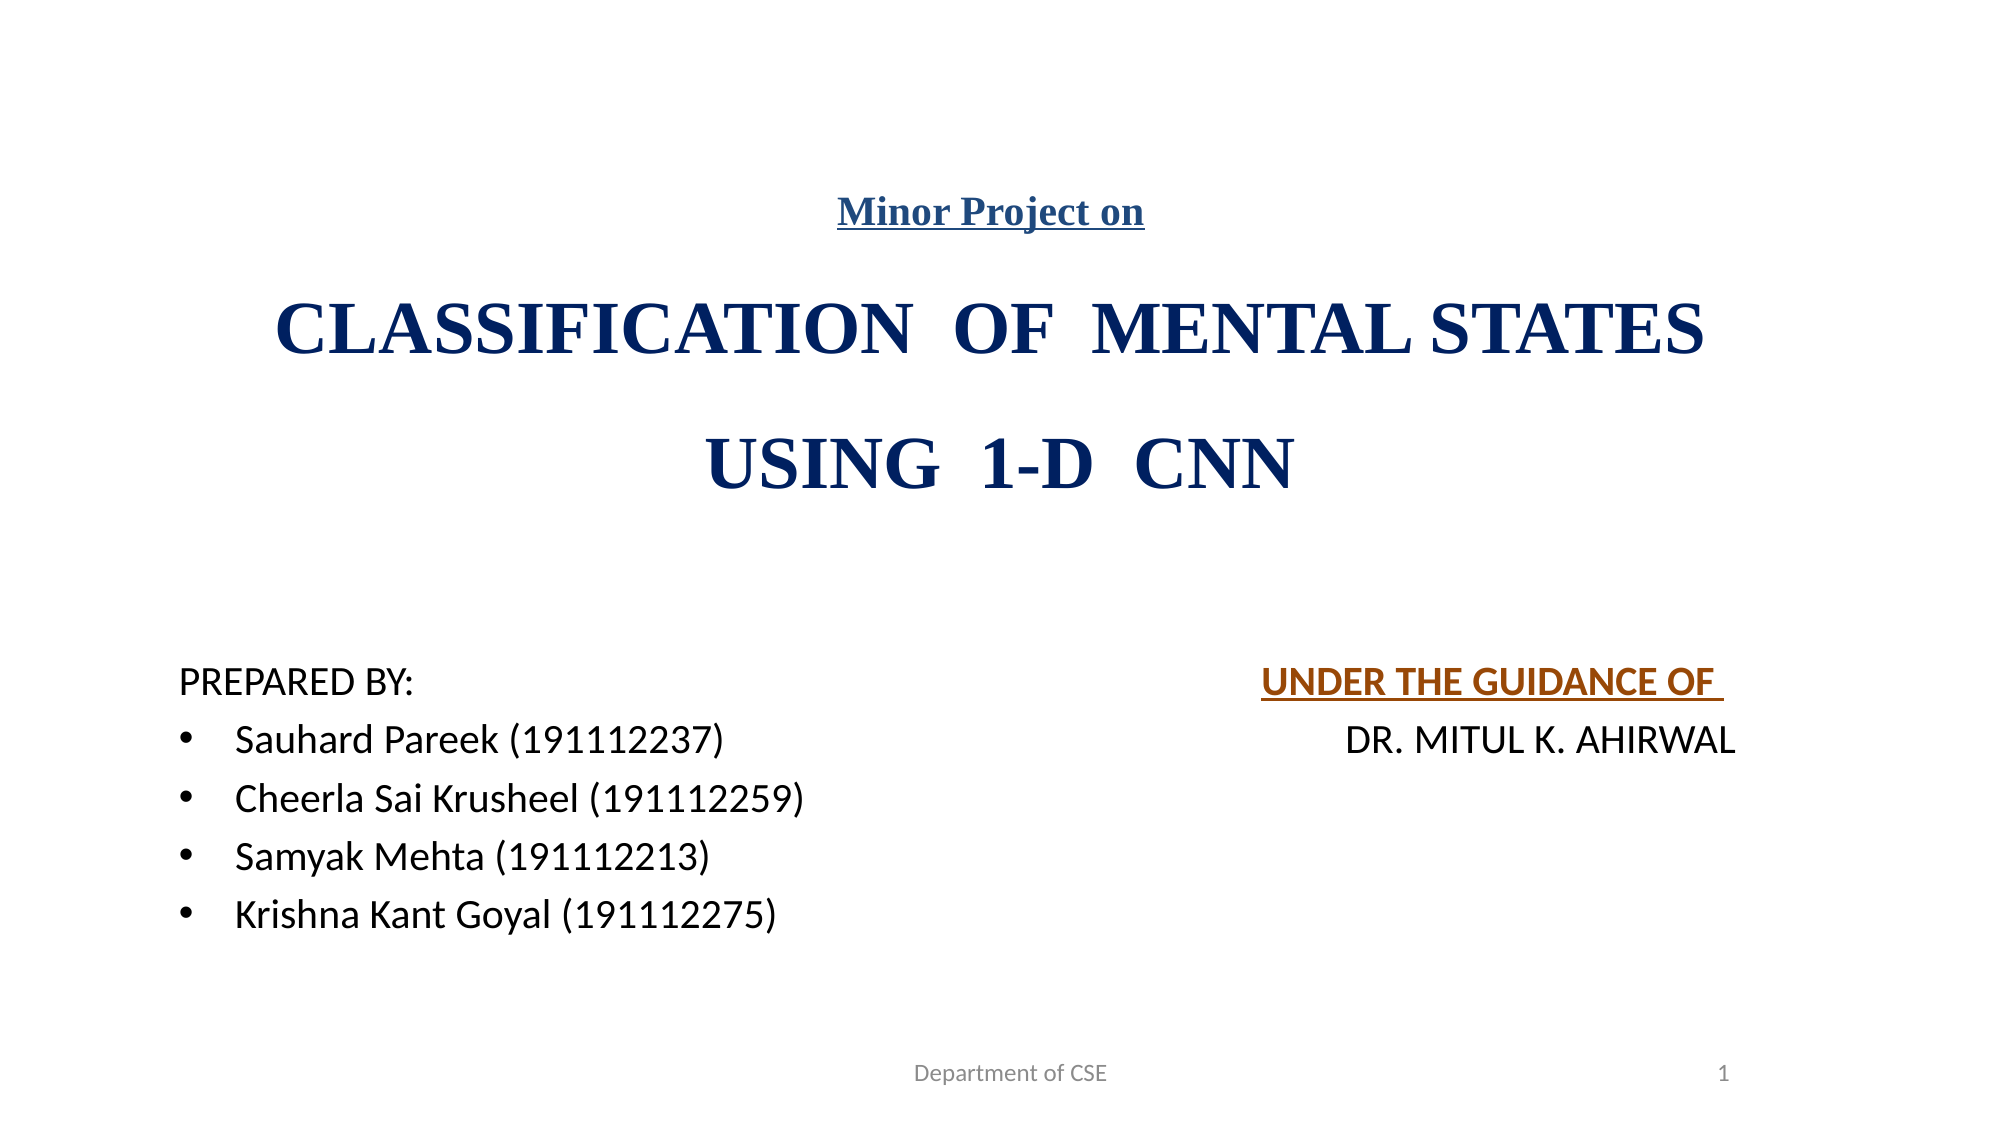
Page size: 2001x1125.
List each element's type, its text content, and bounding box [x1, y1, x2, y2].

subtitle PREPARED BY: UNDER THE GUIDANCE OF Sauhard Pareek (191112237) DR. MITUL K. AHIRWAL Cheerla Sai Krusheel (191112259) Samyak Mehta (191112213) Krishna Kant Goyal (191112275) [163, 588, 1949, 1099]
slide_number 1 [1498, 1041, 1949, 1102]
title Minor Project on CLASSIFICATION OF MENTAL STATES USING 1-D CNN [77, 61, 1905, 602]
footer Department of CSE [673, 1041, 1349, 1102]
